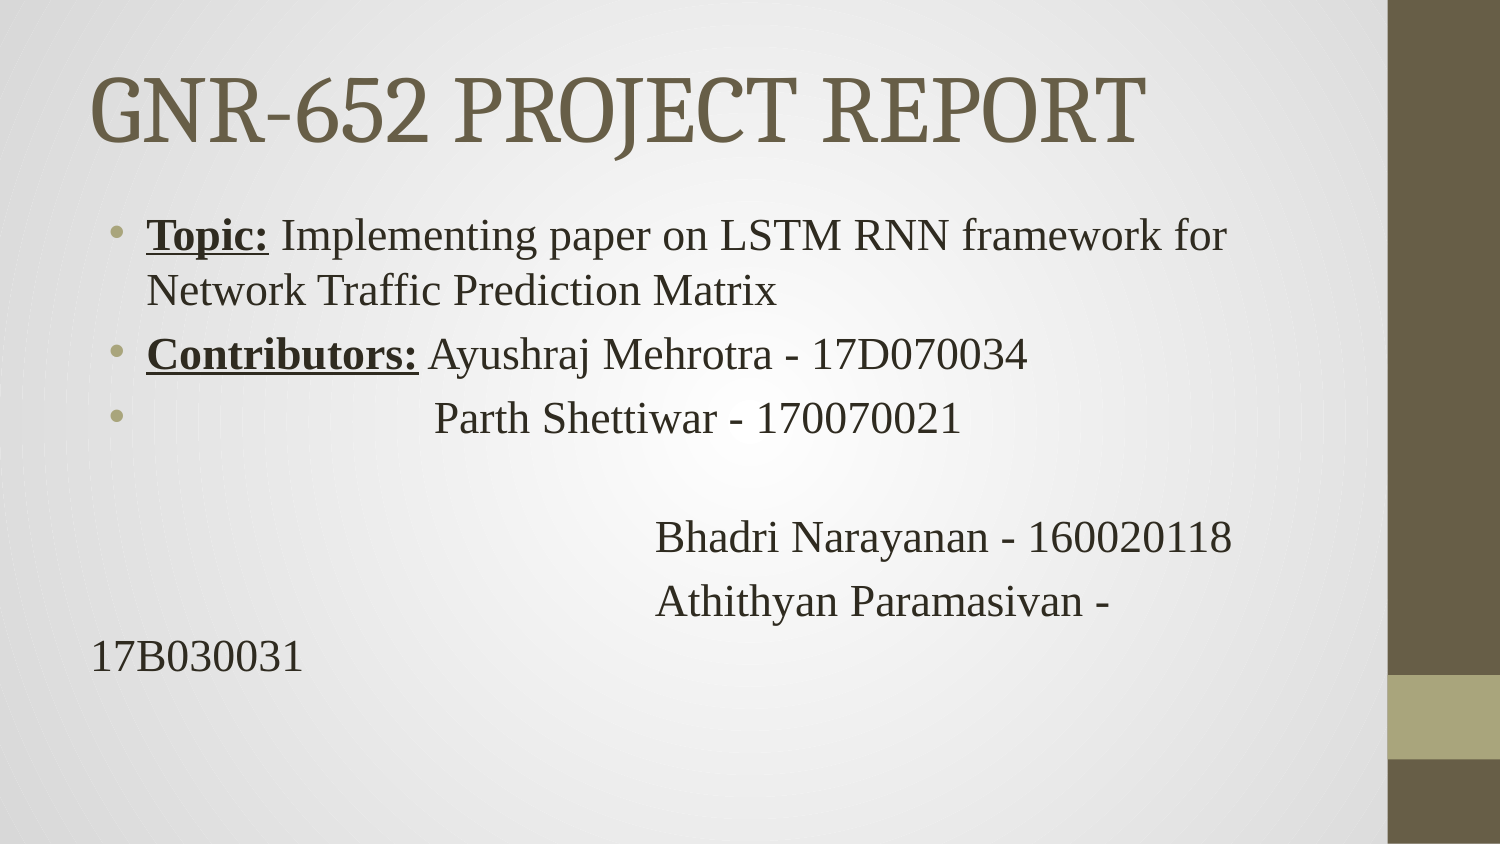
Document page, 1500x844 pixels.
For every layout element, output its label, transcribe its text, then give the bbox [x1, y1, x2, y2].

list Topic: Implementing paper on LSTM RNN framework for Network Traffic Prediction Matrix Contributors: Ayushraj Mehrotra - 17D070034 Parth Shettiwar - 170070021 Bhadri Narayanan - 160020118 Athithyan Paramasivan - 17B030031 [75, 196, 1325, 788]
title GNR-652 PROJECT REPORT [75, 33, 1325, 175]
